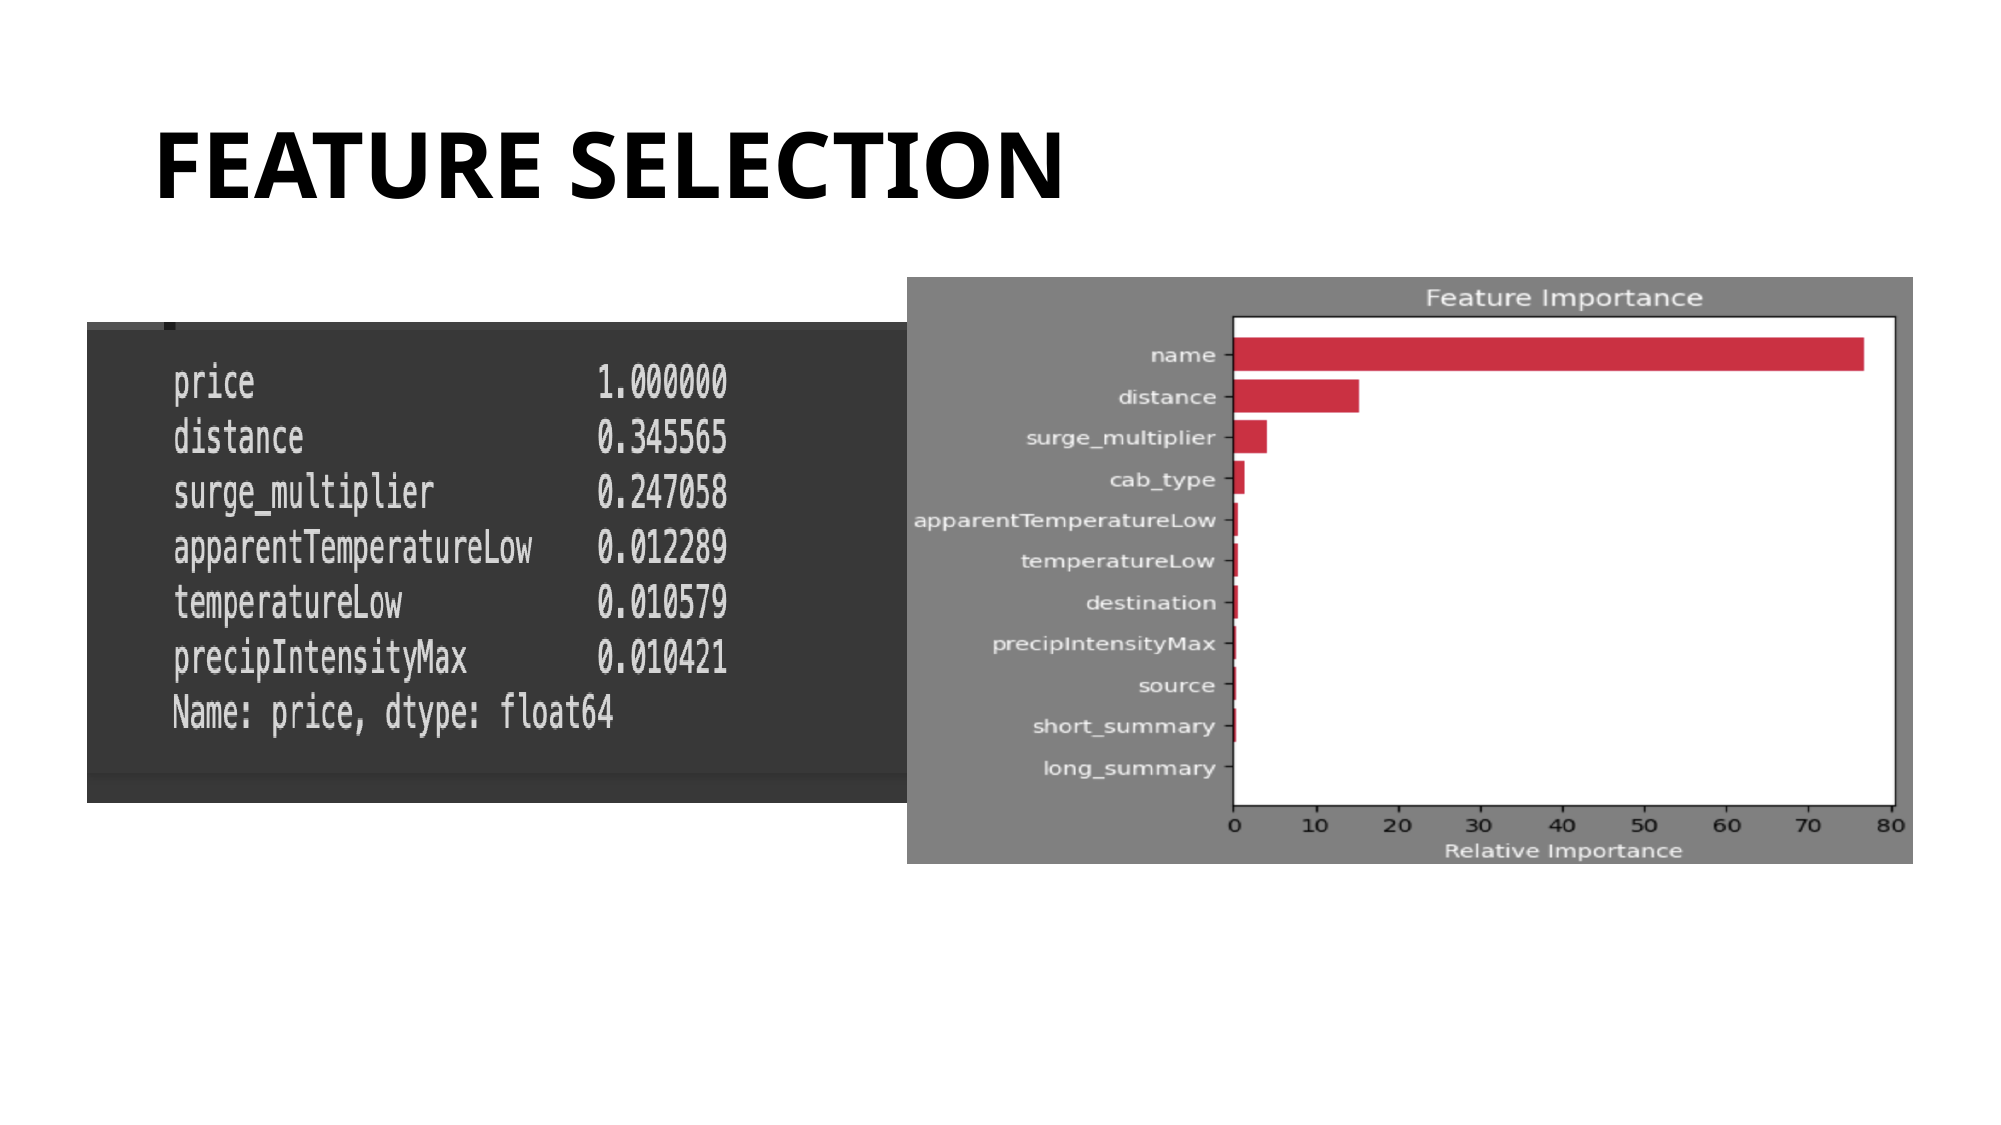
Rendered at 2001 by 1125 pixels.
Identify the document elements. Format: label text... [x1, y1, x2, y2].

title FEATURE SELECTION [137, 59, 1863, 278]
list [87, 322, 907, 803]
picture [907, 277, 1913, 864]
